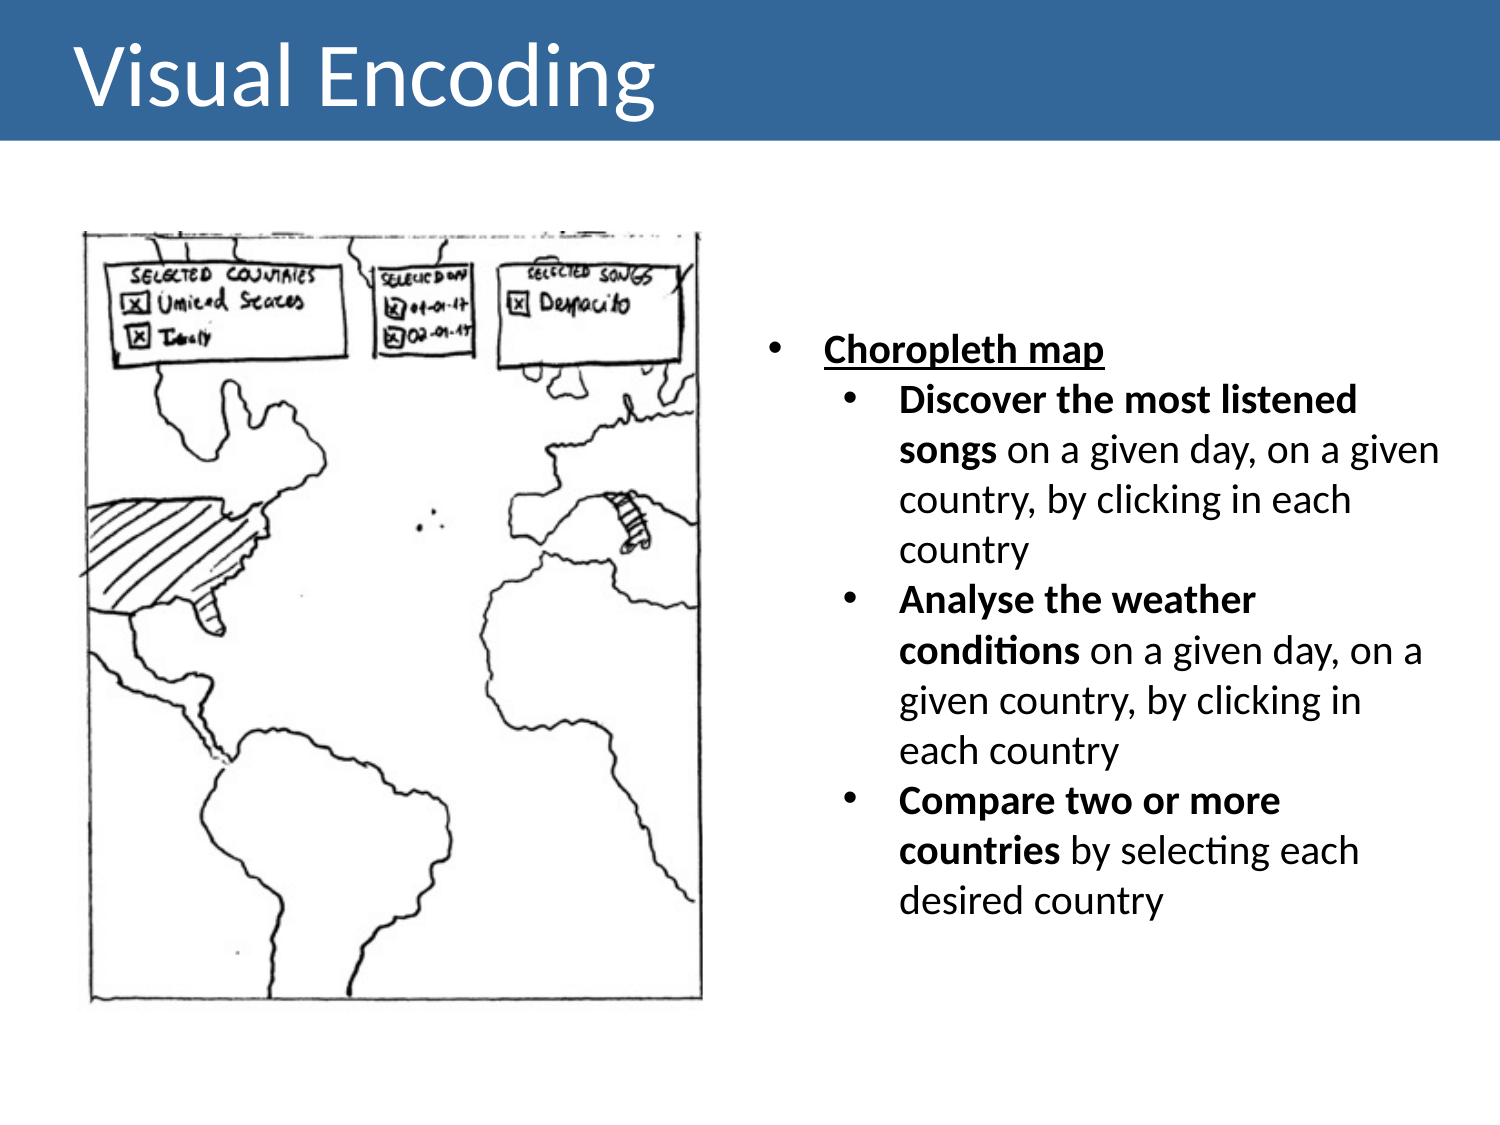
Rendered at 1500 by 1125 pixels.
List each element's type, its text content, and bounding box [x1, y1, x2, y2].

text_box Choropleth map Discover the most listened songs on a given day, on a given country, by clicking in each country Analyse the weather conditions on a given day, on a given country, by clicking in each country Compare two or more countries by selecting each desired country [752, 314, 1458, 930]
picture [76, 231, 703, 1014]
title Visual Encoding [0, 75, 1500, 141]
text_box [0, 0, 1500, 75]
